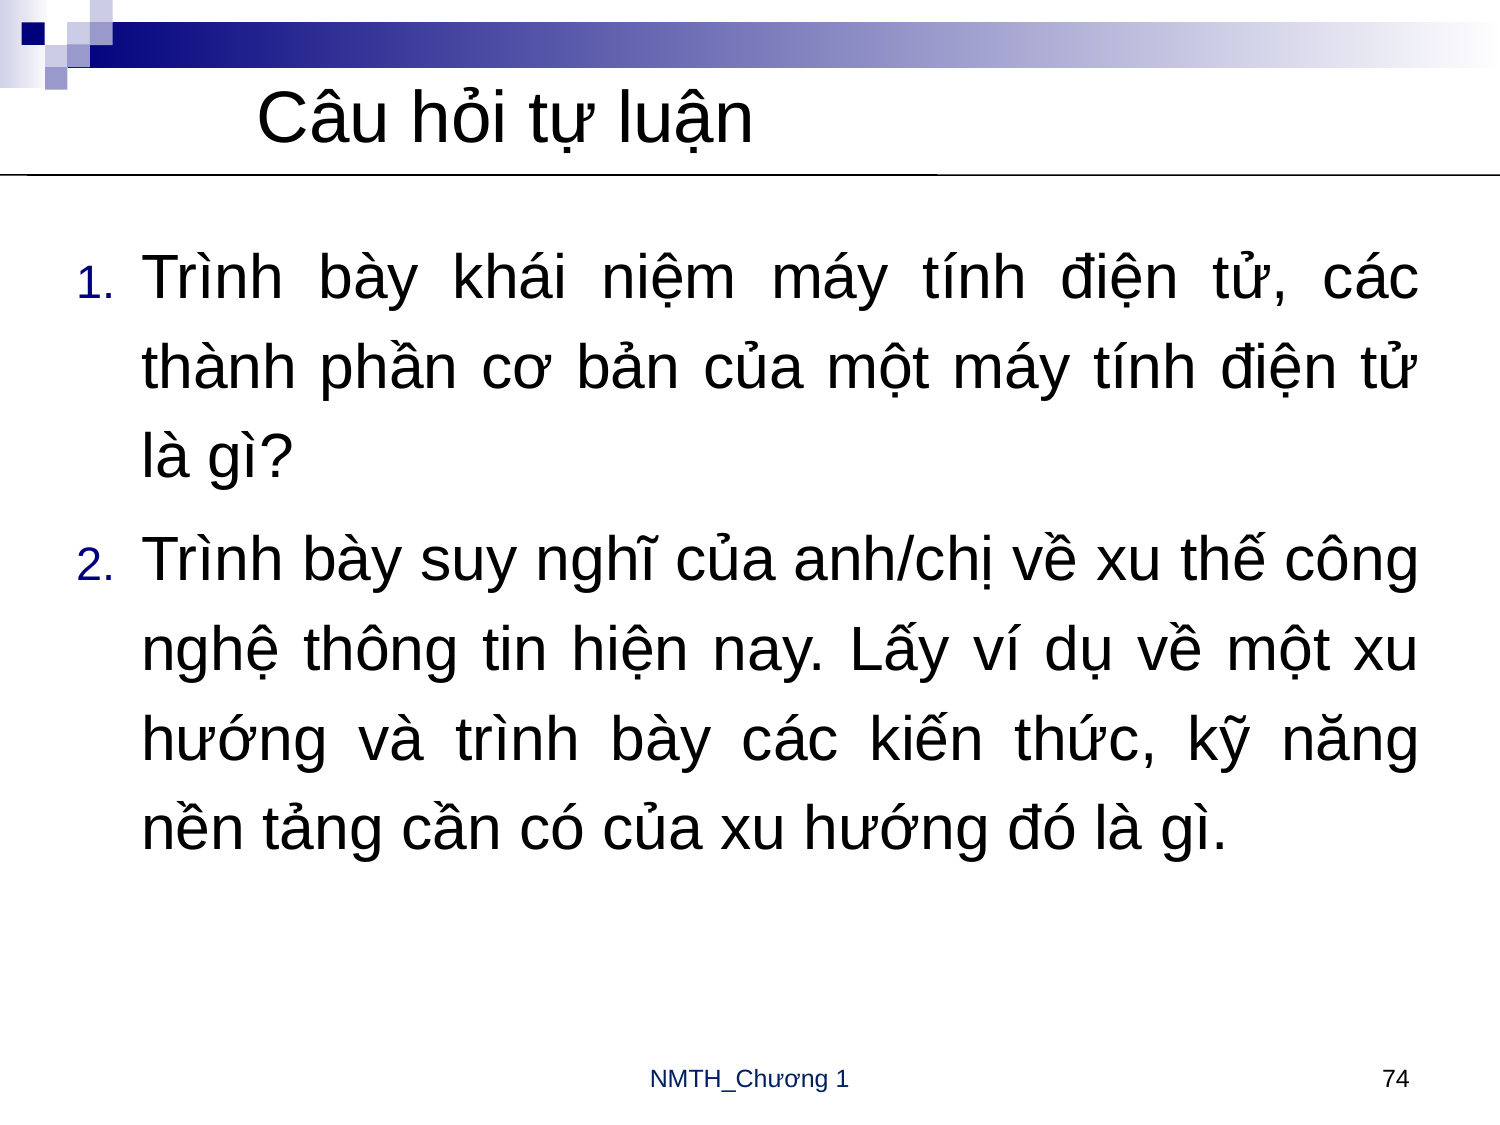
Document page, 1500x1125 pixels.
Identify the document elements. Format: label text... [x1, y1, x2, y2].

footer NMTH_Chương 1 [512, 1025, 988, 1100]
list Trình bày khái niệm máy tính điện tử, các thành phần cơ bản của một máy tính điện tử là gì? Trình bày suy nghĩ của anh/chị về xu thế công nghệ thông tin hiện nay. Lấy ví dụ về một xu hướng và trình bày các kiến thức, kỹ năng nền tảng cần có của xu hướng đó là gì. [61, 213, 1437, 1063]
title Câu hỏi tự luận [241, 1, 1500, 227]
slide_number 74 [1074, 1025, 1425, 1100]
